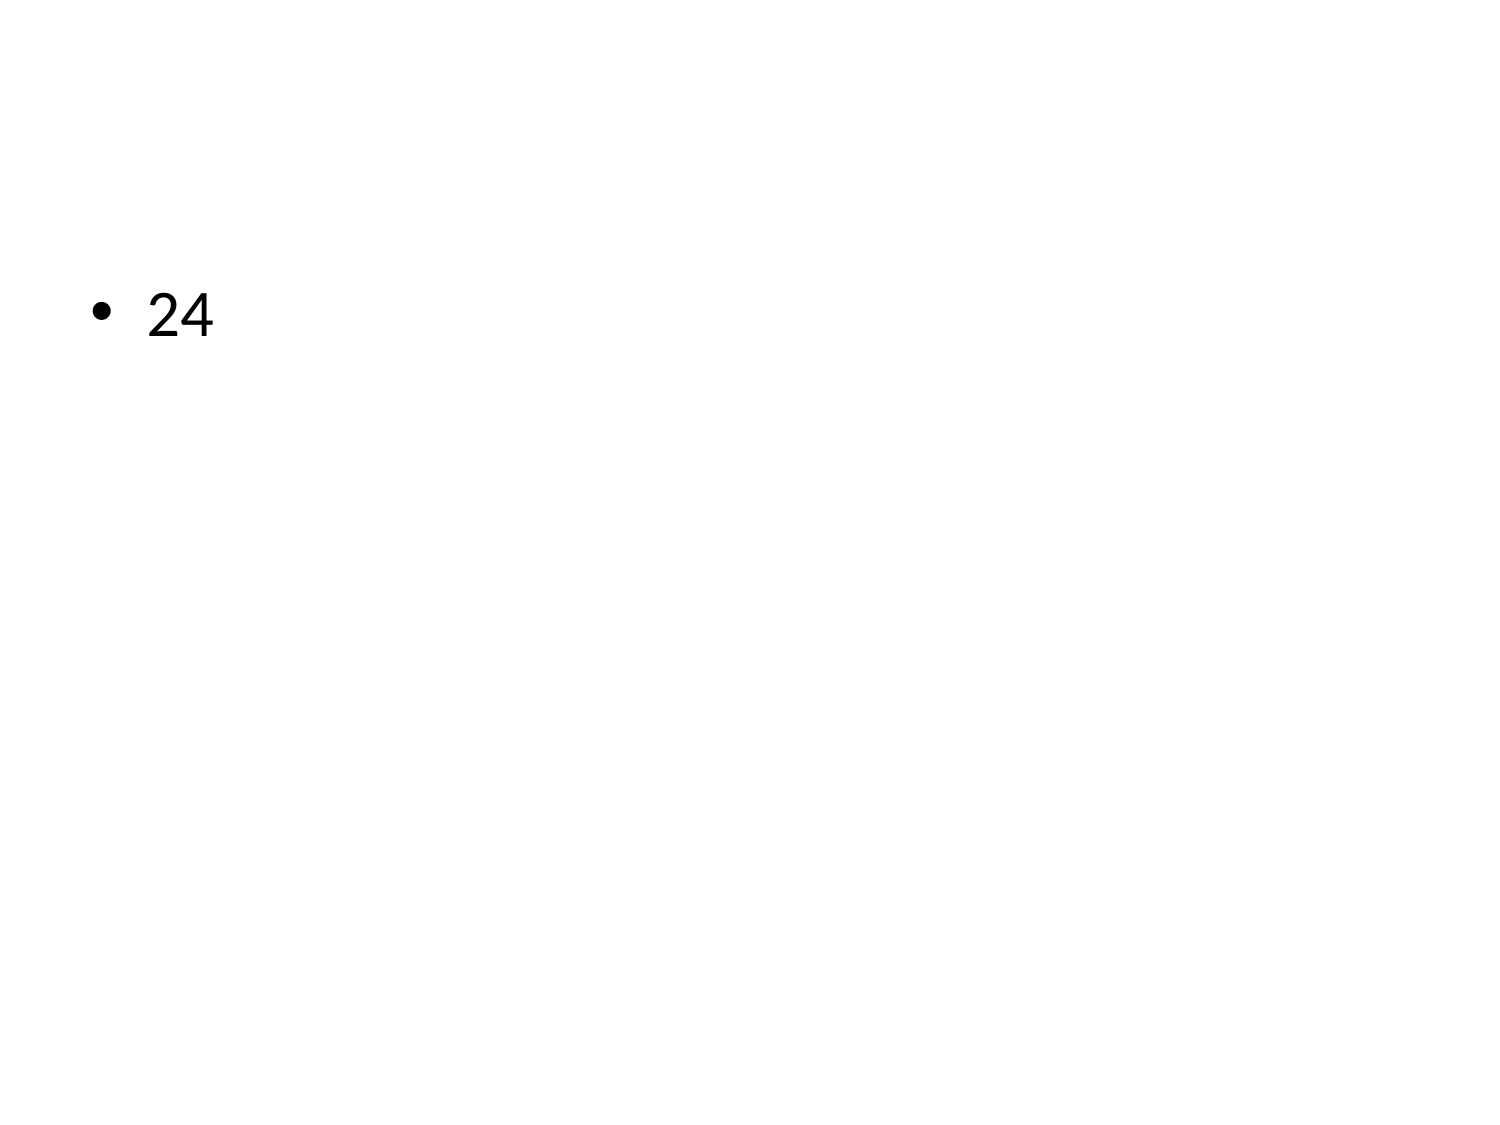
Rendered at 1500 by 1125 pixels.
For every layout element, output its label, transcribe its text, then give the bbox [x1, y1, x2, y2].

list 24 [75, 262, 1425, 1005]
